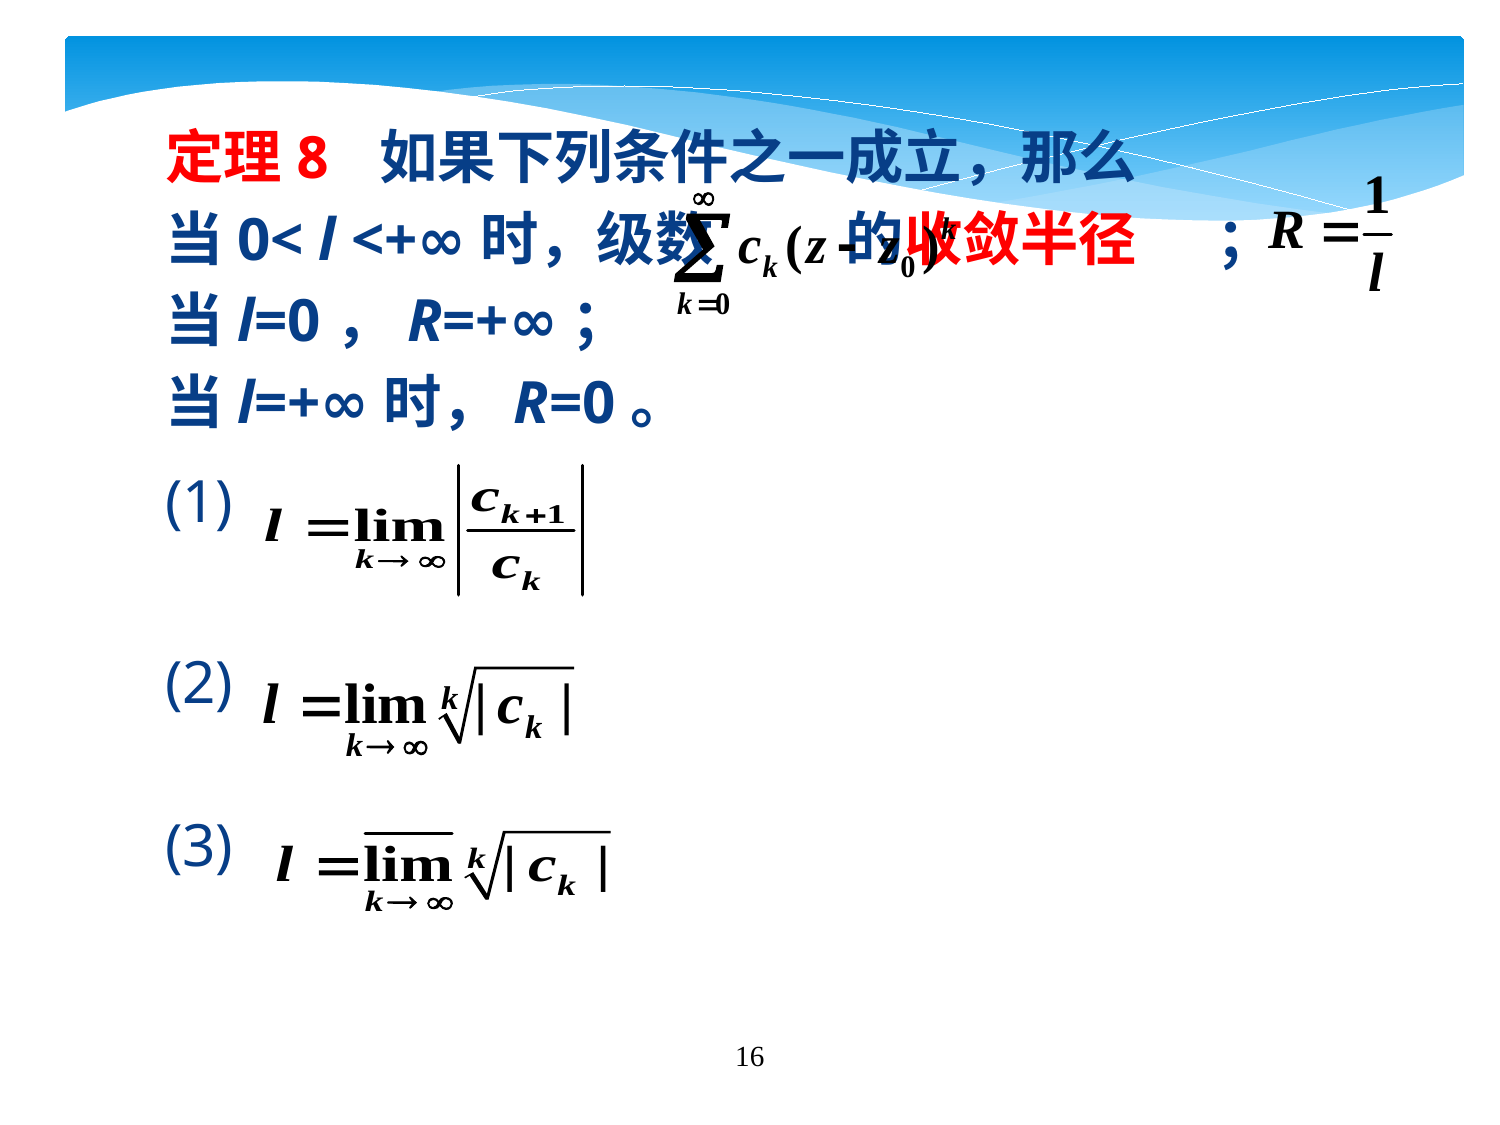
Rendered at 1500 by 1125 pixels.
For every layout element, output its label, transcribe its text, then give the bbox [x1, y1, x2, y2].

title [74, 55, 1426, 262]
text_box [265, 822, 627, 950]
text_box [666, 173, 976, 327]
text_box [1257, 160, 1401, 305]
slide_number 16 [654, 1025, 846, 1086]
list 定理8 如果下列条件之一成立，那么 当0< l <+∞时，级数 的收敛半径 ； 当l=0，R=+∞； 当l=+∞时，R=0。 (1) (2) (3) [149, 112, 1463, 1001]
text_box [253, 455, 601, 605]
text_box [253, 656, 589, 772]
